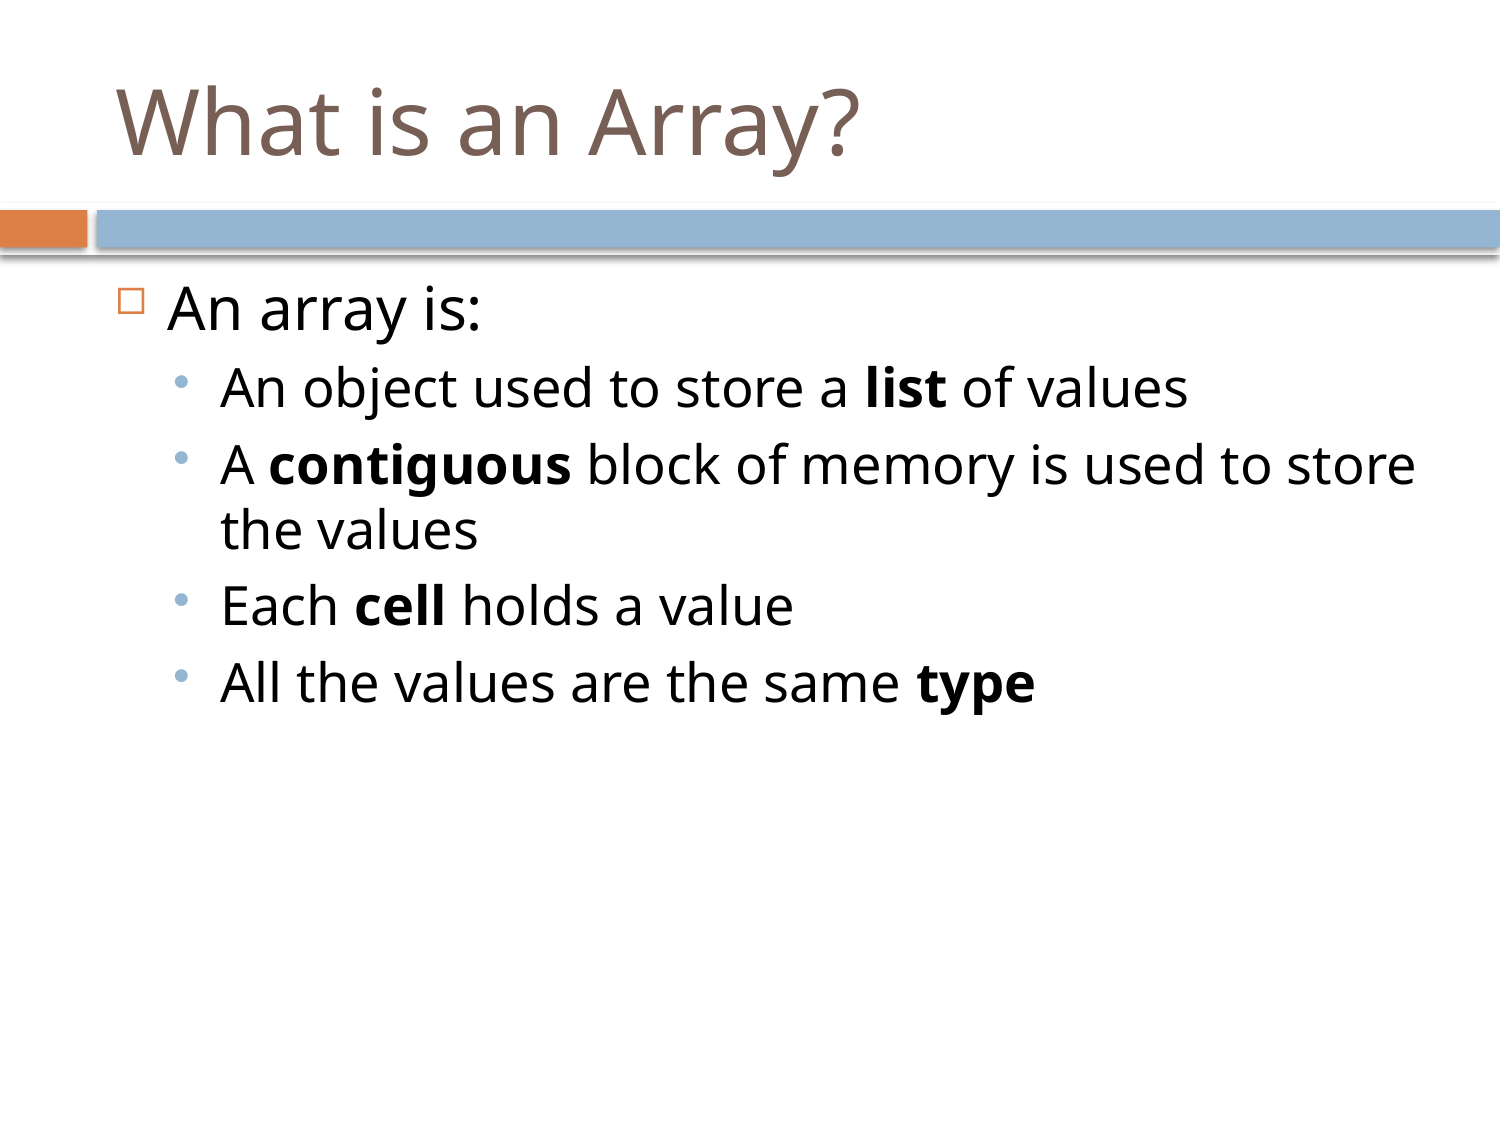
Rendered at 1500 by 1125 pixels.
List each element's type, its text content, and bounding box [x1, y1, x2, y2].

list An array is: An object used to store a list of values A contiguous block of memory is used to store the values Each cell holds a value All the values are the same type [100, 262, 1438, 1000]
title What is an Array? [100, 37, 1438, 200]
